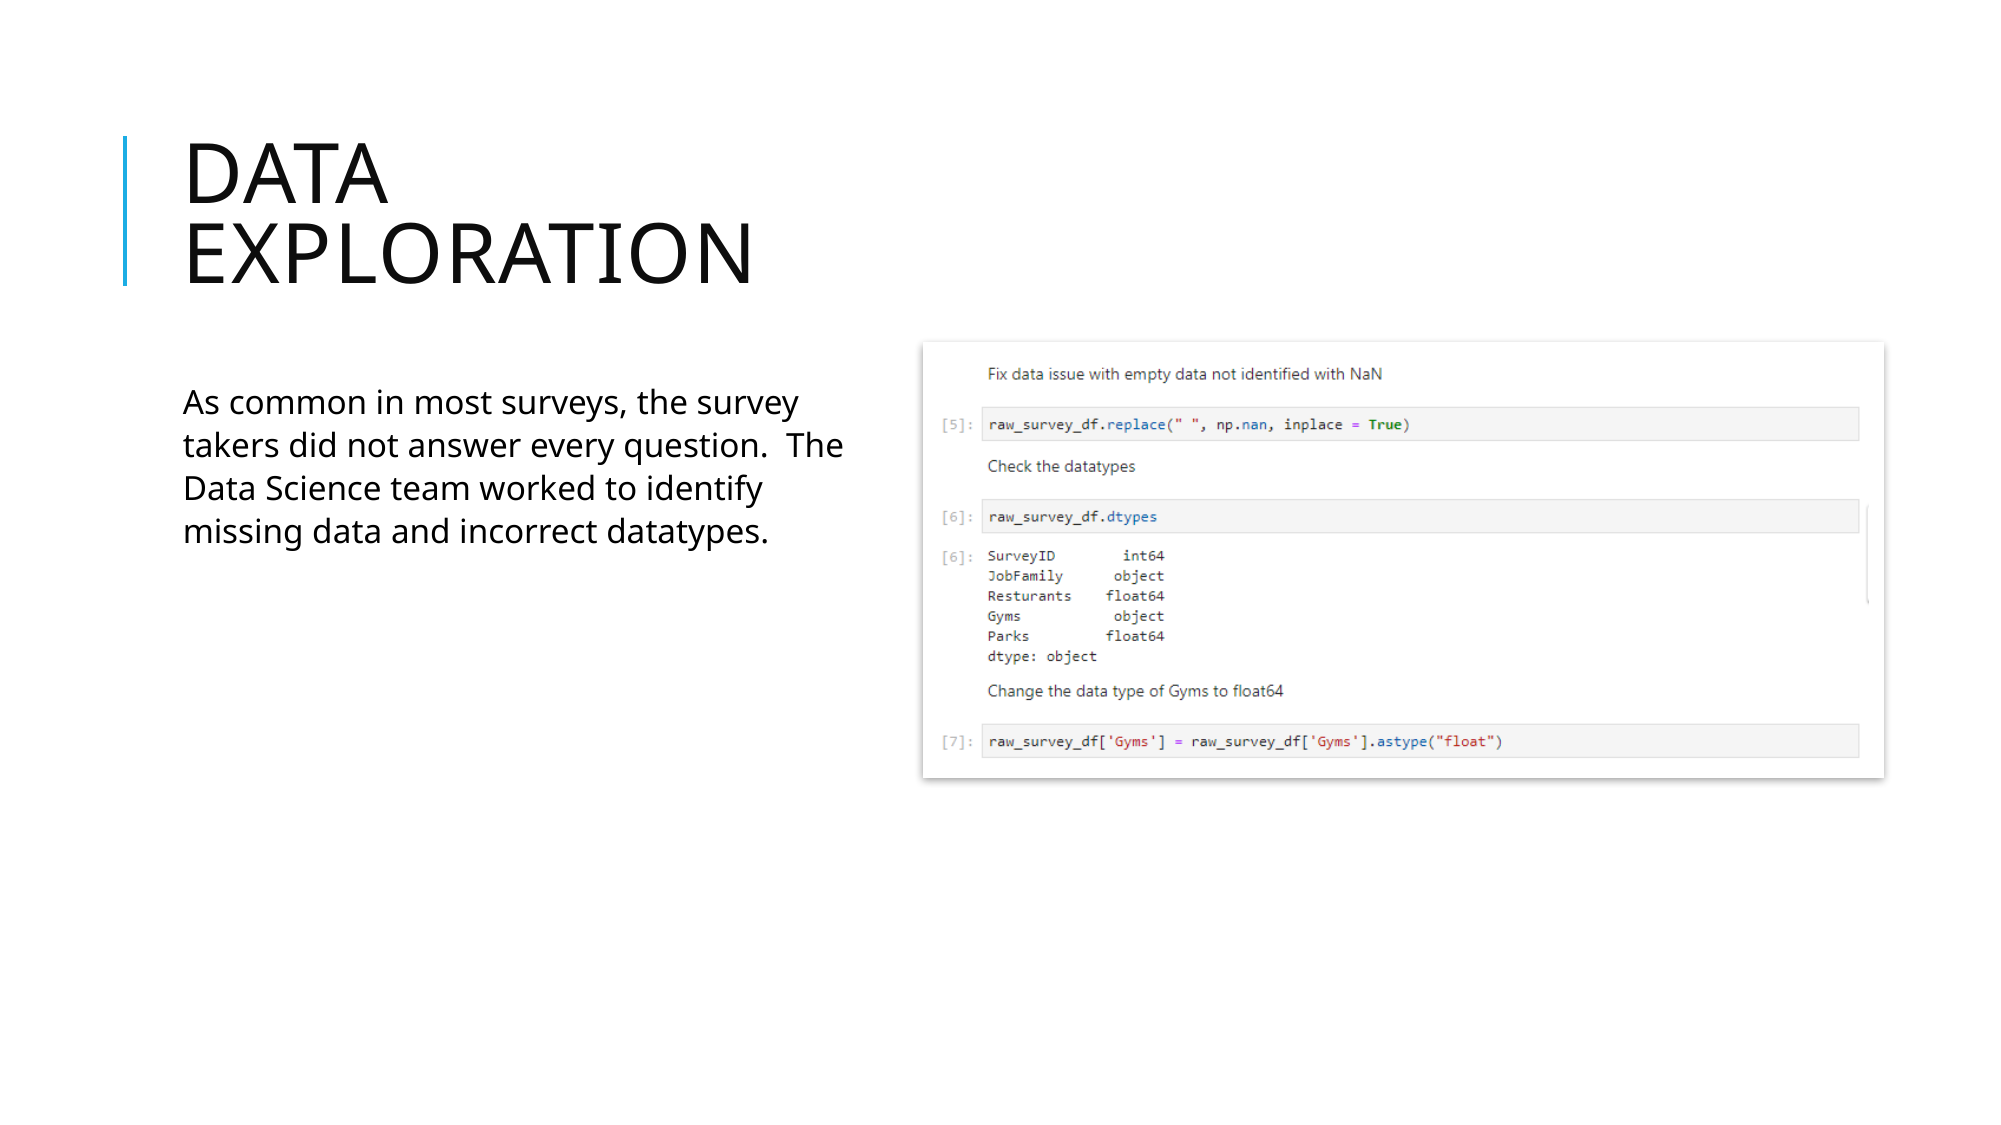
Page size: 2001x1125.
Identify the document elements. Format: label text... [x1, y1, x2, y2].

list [937, 356, 1870, 764]
title data exploration [168, 77, 888, 363]
list As common in most surveys, the survey takers did not answer every question. The Data Science team worked to identify missing data and incorrect datatypes. [168, 370, 888, 988]
